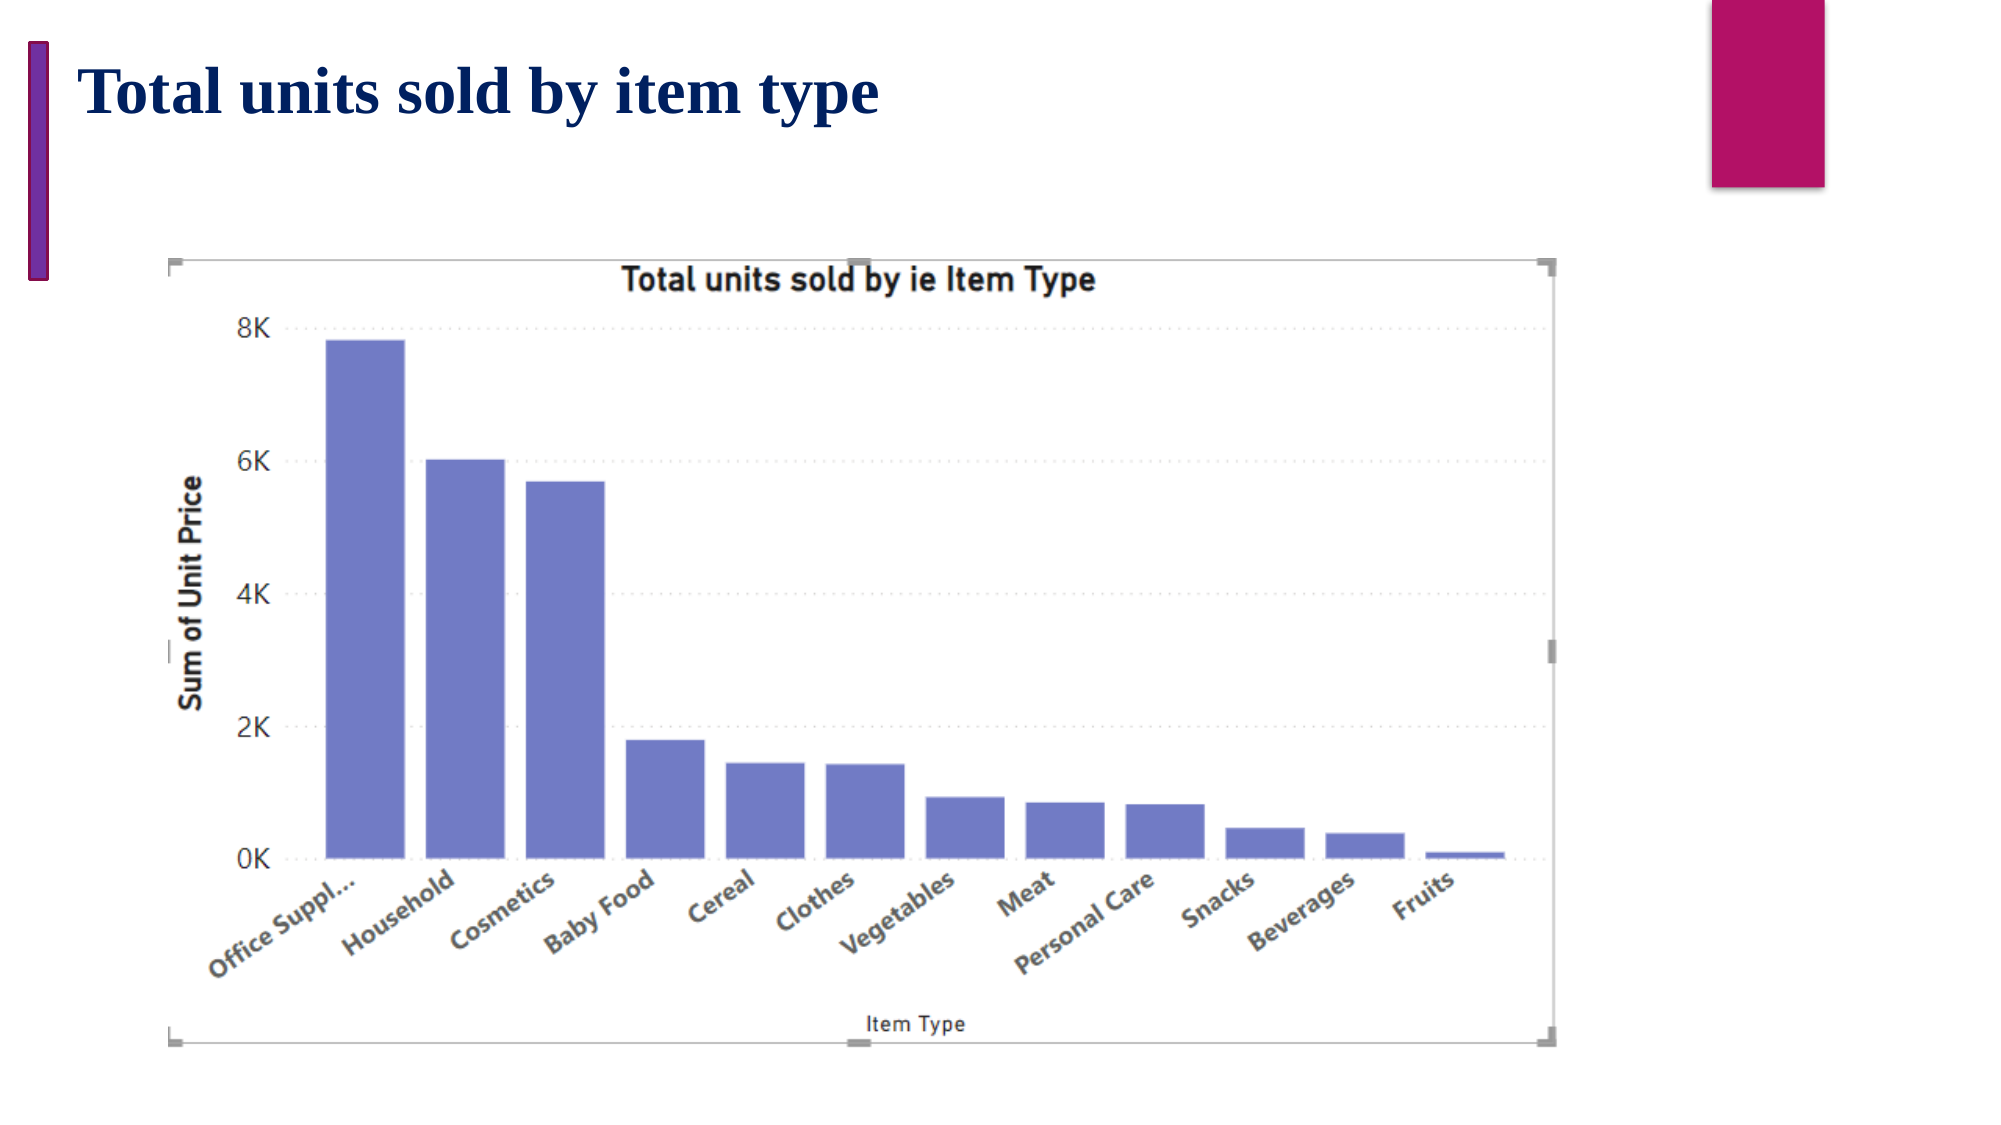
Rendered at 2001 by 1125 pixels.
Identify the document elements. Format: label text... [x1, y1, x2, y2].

text_box [77, 157, 1914, 248]
picture [168, 258, 1568, 1066]
text_box [28, 41, 49, 281]
text_box Total units sold by item type [77, 46, 1972, 127]
